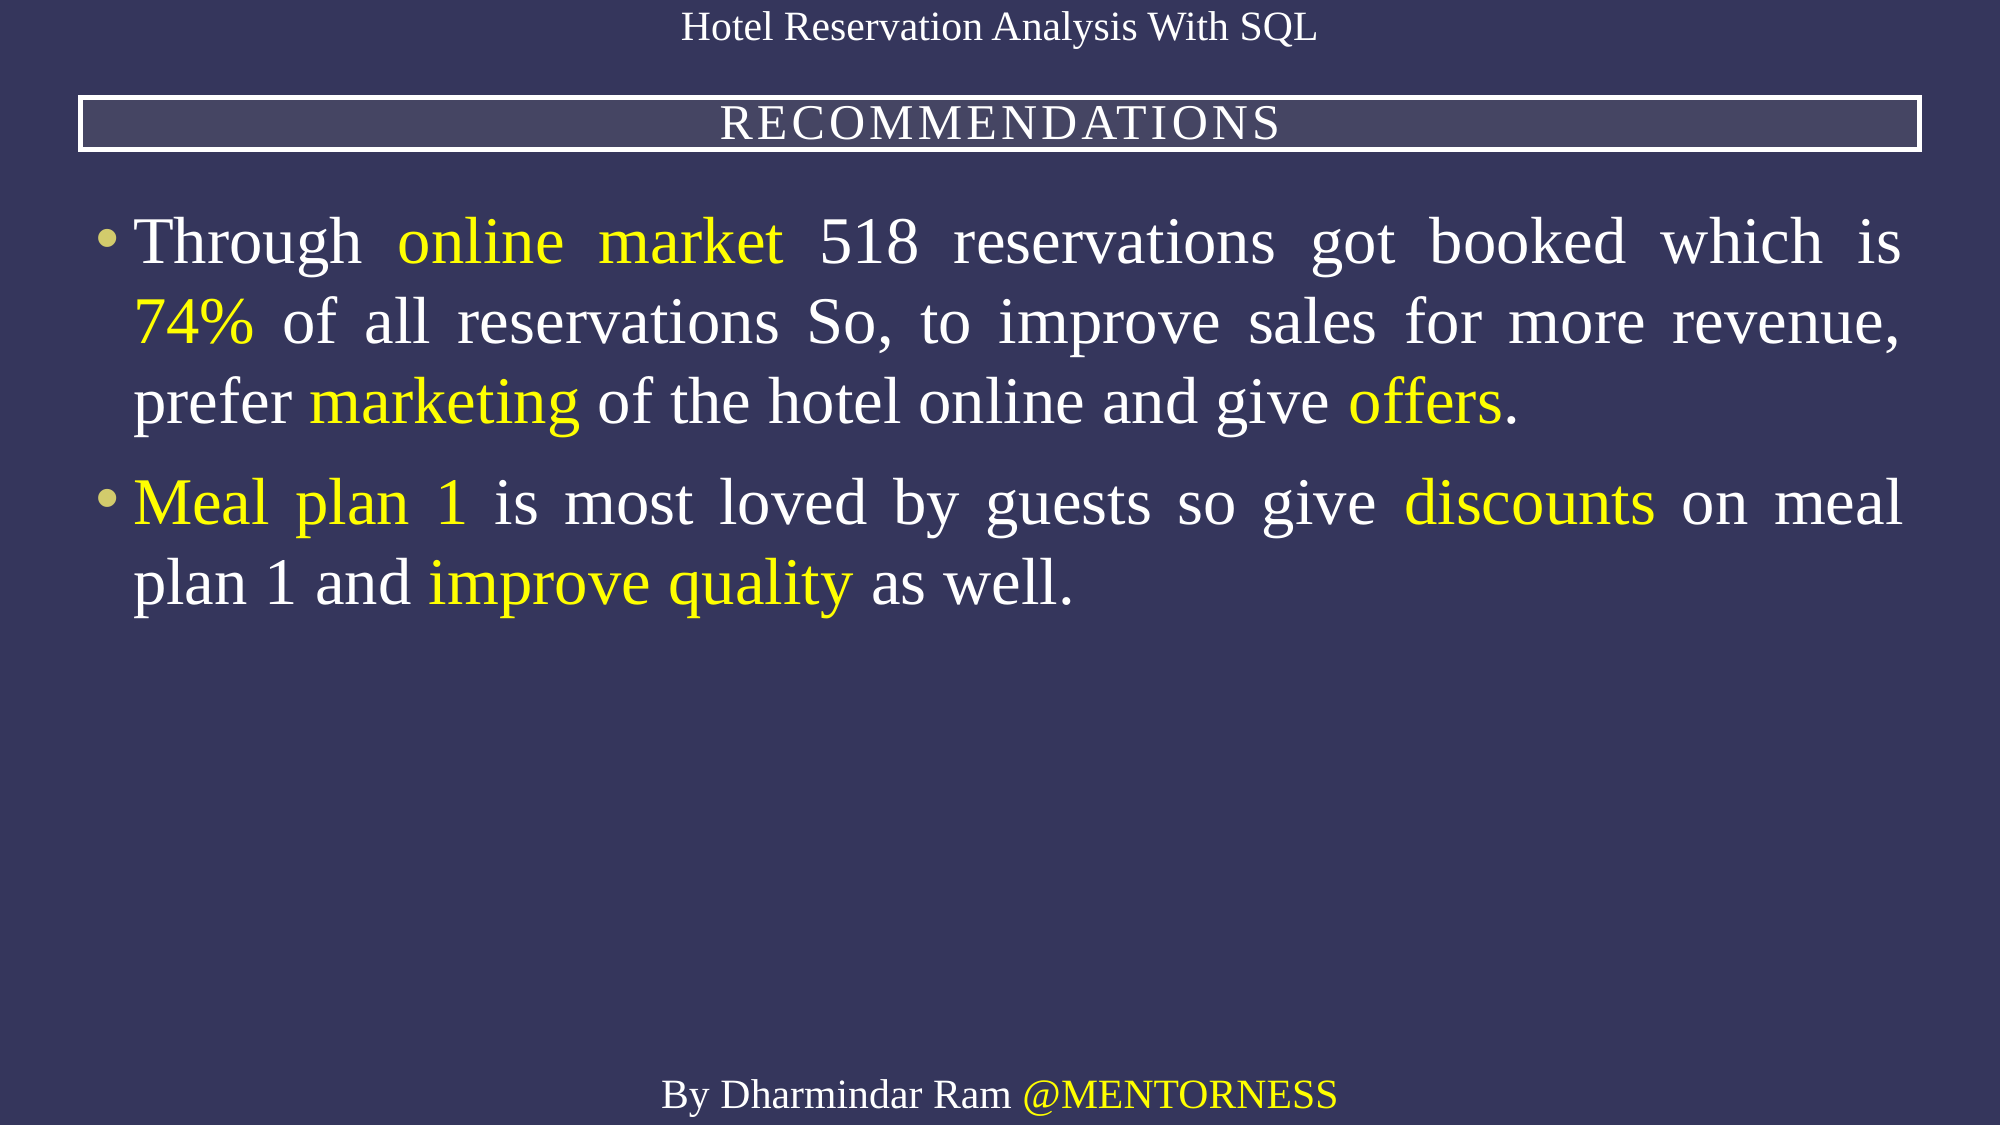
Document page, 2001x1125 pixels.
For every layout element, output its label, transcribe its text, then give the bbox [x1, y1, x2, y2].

text_box By Dharmindar Ram @MENTORNESS [419, 1059, 1581, 1125]
text_box Hotel Reservation Analysis With SQL [610, 0, 1390, 57]
text_box Through online market 518 reservations got booked which is 74% of all reservations So, to improve sales for more revenue, prefer marketing of the hotel online and give offers. Meal plan 1 is most loved by guests so give discounts on meal plan 1 and improve quality as well. [80, 189, 1920, 1027]
text_box Recommendations [80, 97, 1920, 150]
